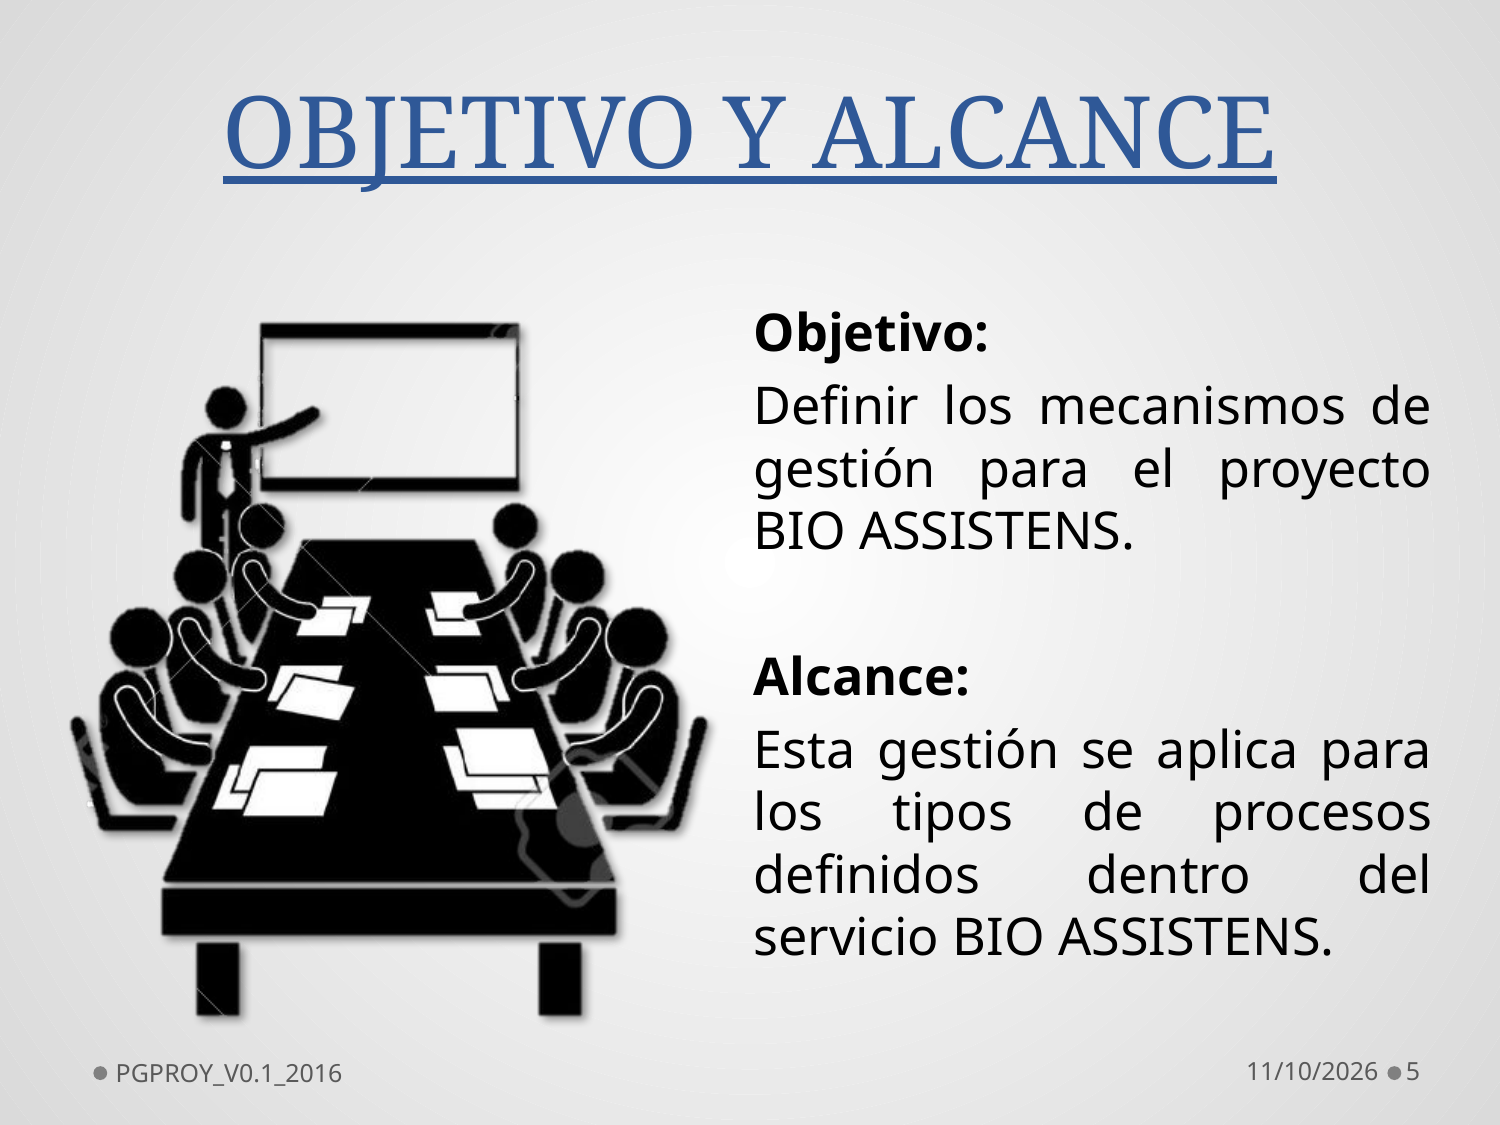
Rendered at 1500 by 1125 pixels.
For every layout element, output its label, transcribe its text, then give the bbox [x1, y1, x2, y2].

picture [40, 278, 739, 1043]
subtitle Objetivo: Definir los mecanismos de gestión para el proyecto BIO ASSISTENS. Alcance: Esta gestión se aplica para los tipos de procesos definidos dentro del servicio BIO ASSISTENS. [748, 292, 1448, 1002]
footer PGPROY_V0.1_2016 [108, 1052, 703, 1103]
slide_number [1043, 1042, 1386, 1103]
title OBJETIVO Y ALCANCE [41, 29, 1459, 197]
slide_number 5 [1401, 1042, 1494, 1103]
